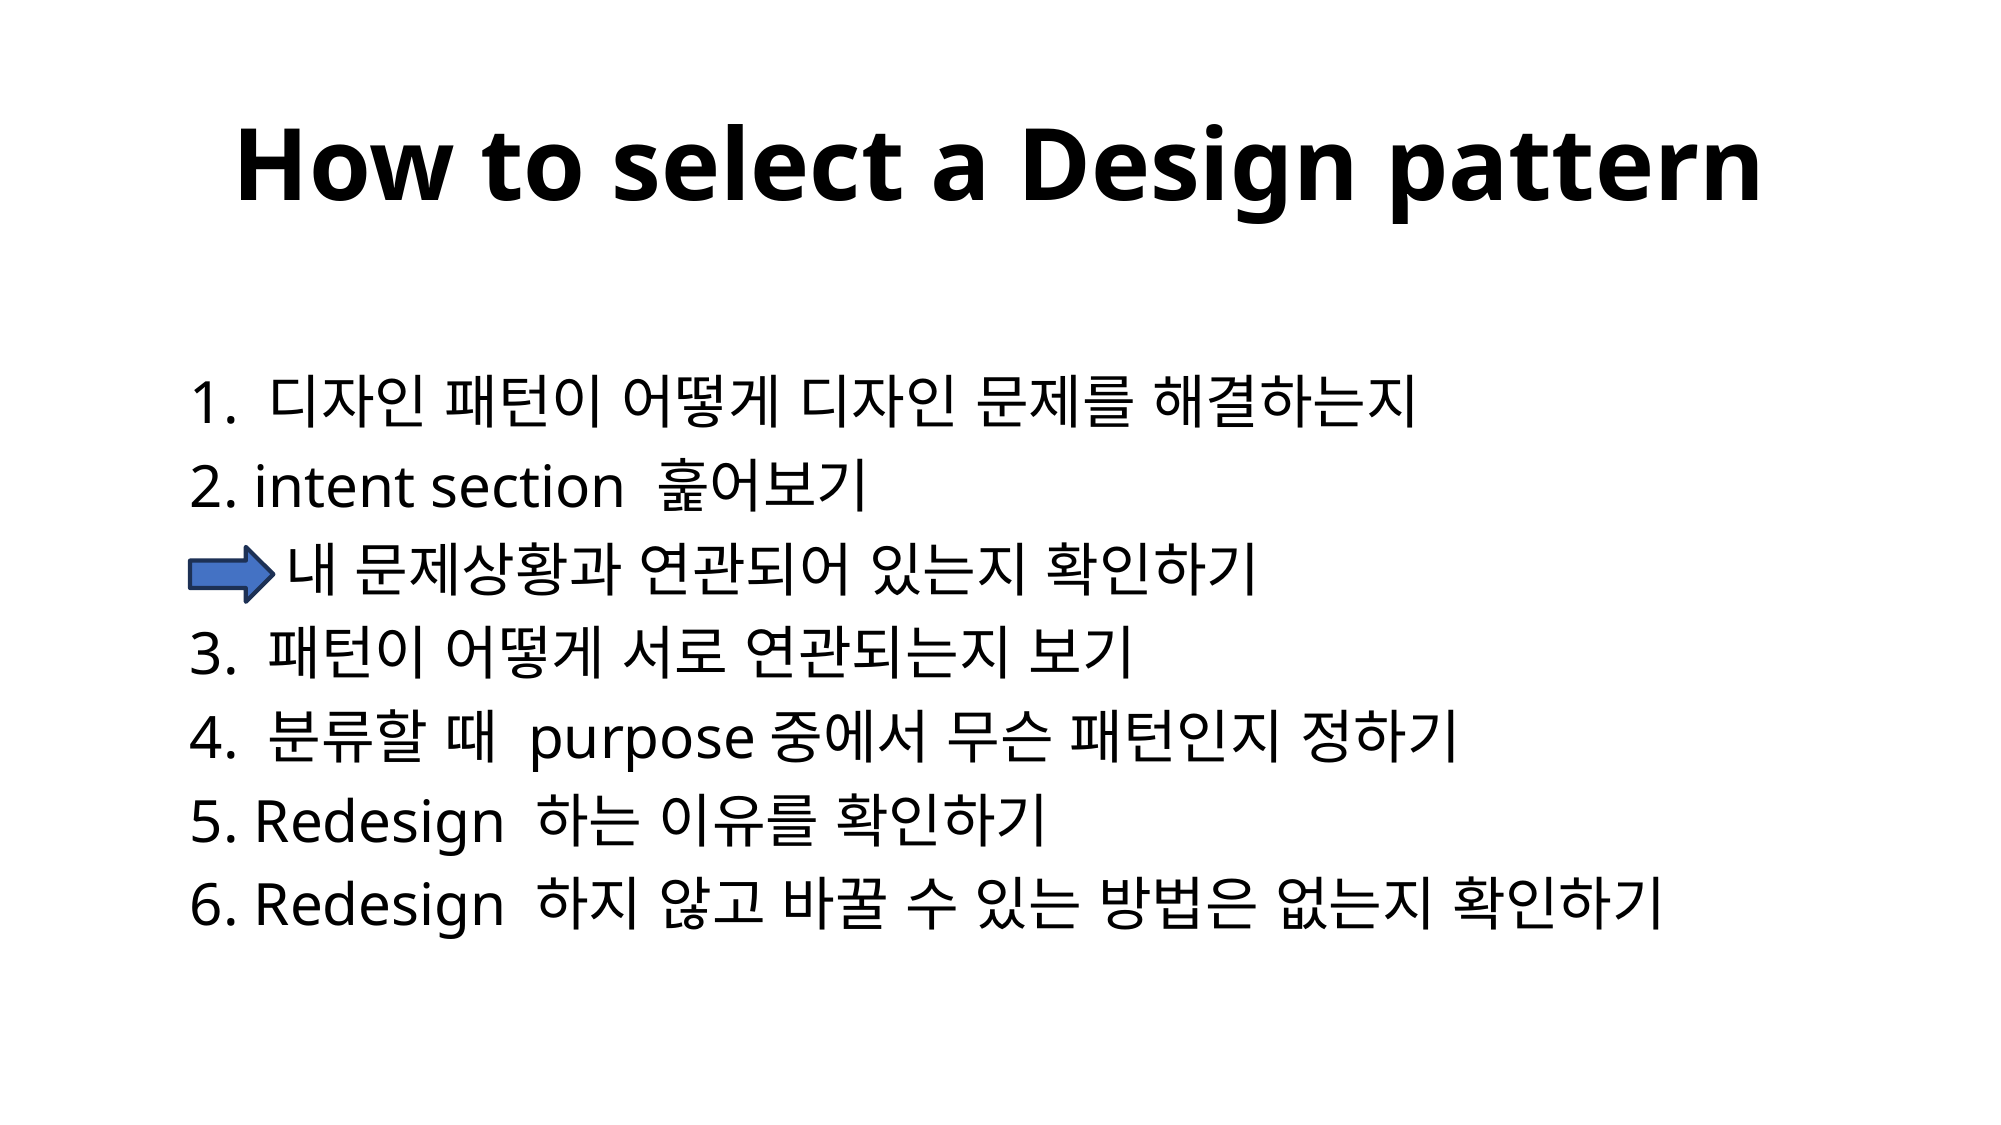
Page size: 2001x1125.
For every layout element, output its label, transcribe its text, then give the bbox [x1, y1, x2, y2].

text_box [187, 544, 276, 604]
title How to select a Design pattern [137, 59, 1863, 278]
list 1. 디자인 패턴이 어떻게 디자인 문제를 해결하는지 2. intent section 훑어보기 내 문제상황과 연관되어 있는지 확인하기 3. 패턴이 어떻게 서로 연관되는지 보기 4. 분류할 때 purpose중에서 무슨 패턴인지 정하기 5. Redesign 하는 이유를 확인하기 6. Redesign 하지 않고 바꿀 수 있는 방법은 없는지 확인하기 [137, 365, 1863, 1014]
